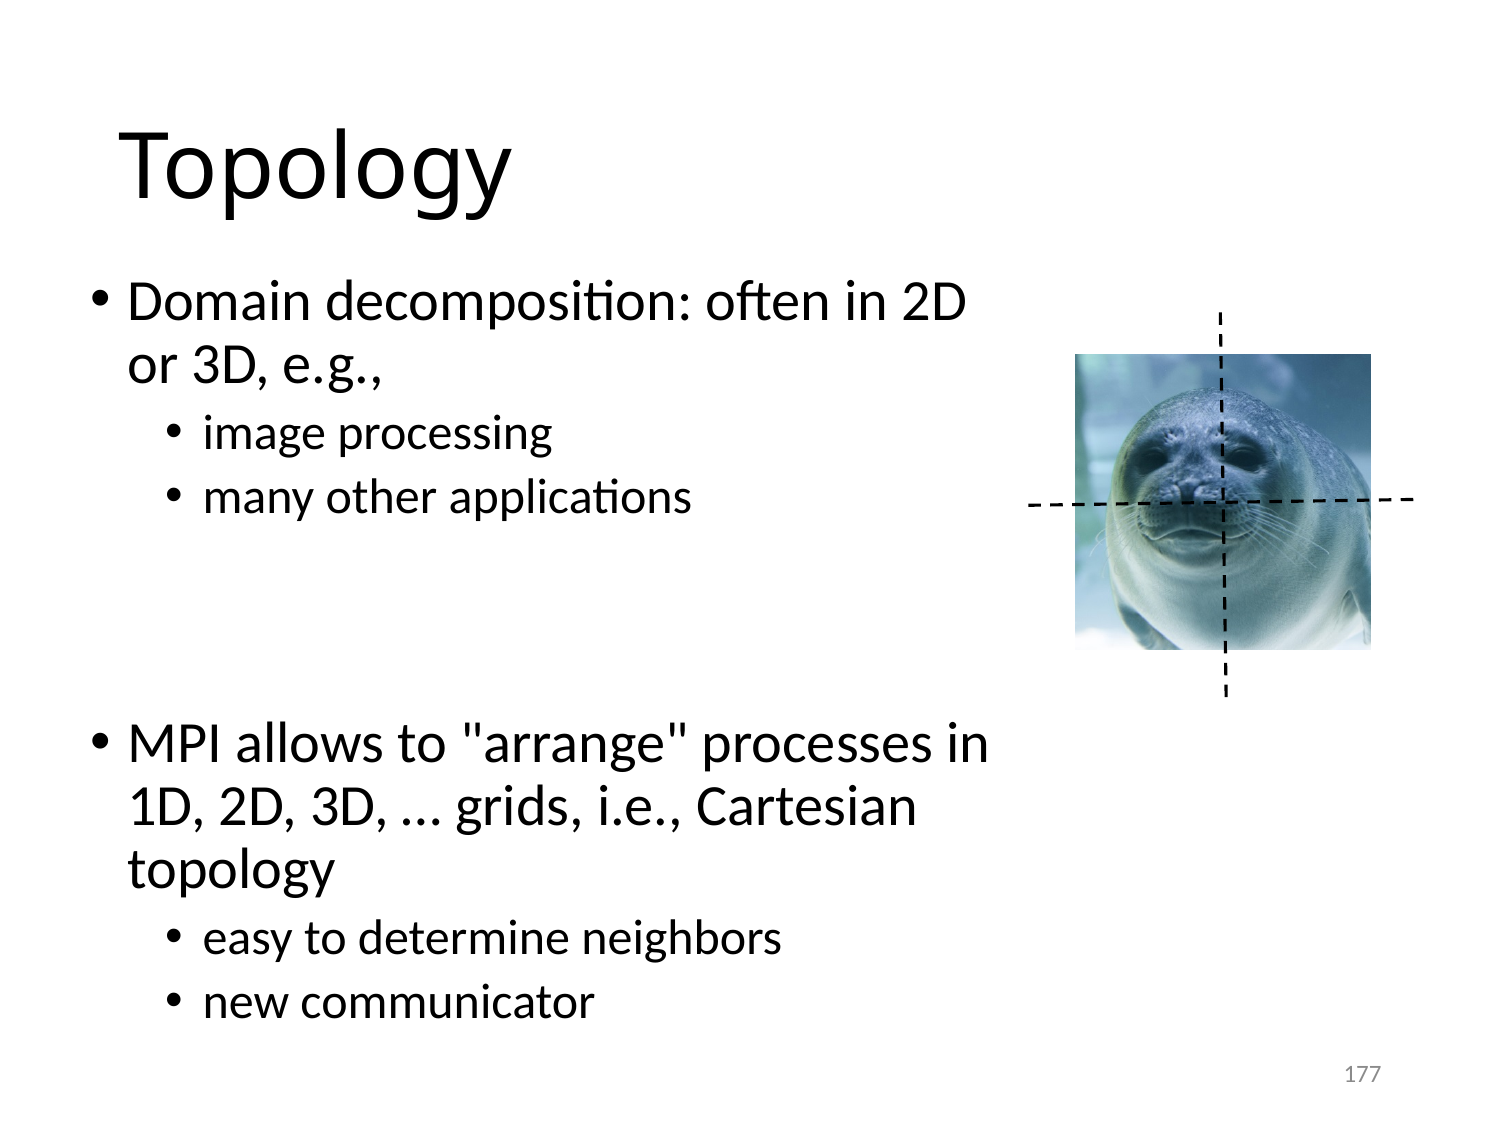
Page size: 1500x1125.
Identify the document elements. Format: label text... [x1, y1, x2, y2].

slide_number 177 [1059, 1042, 1397, 1103]
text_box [1028, 307, 1419, 698]
title Topology [103, 59, 1397, 278]
list Domain decomposition: often in 2D or 3D, e.g., image processing many other applications MPI allows to "arrange" processes in 1D, 2D, 3D, … grids, i.e., Cartesian topology easy to determine neighbors new communicator [75, 262, 1011, 1047]
